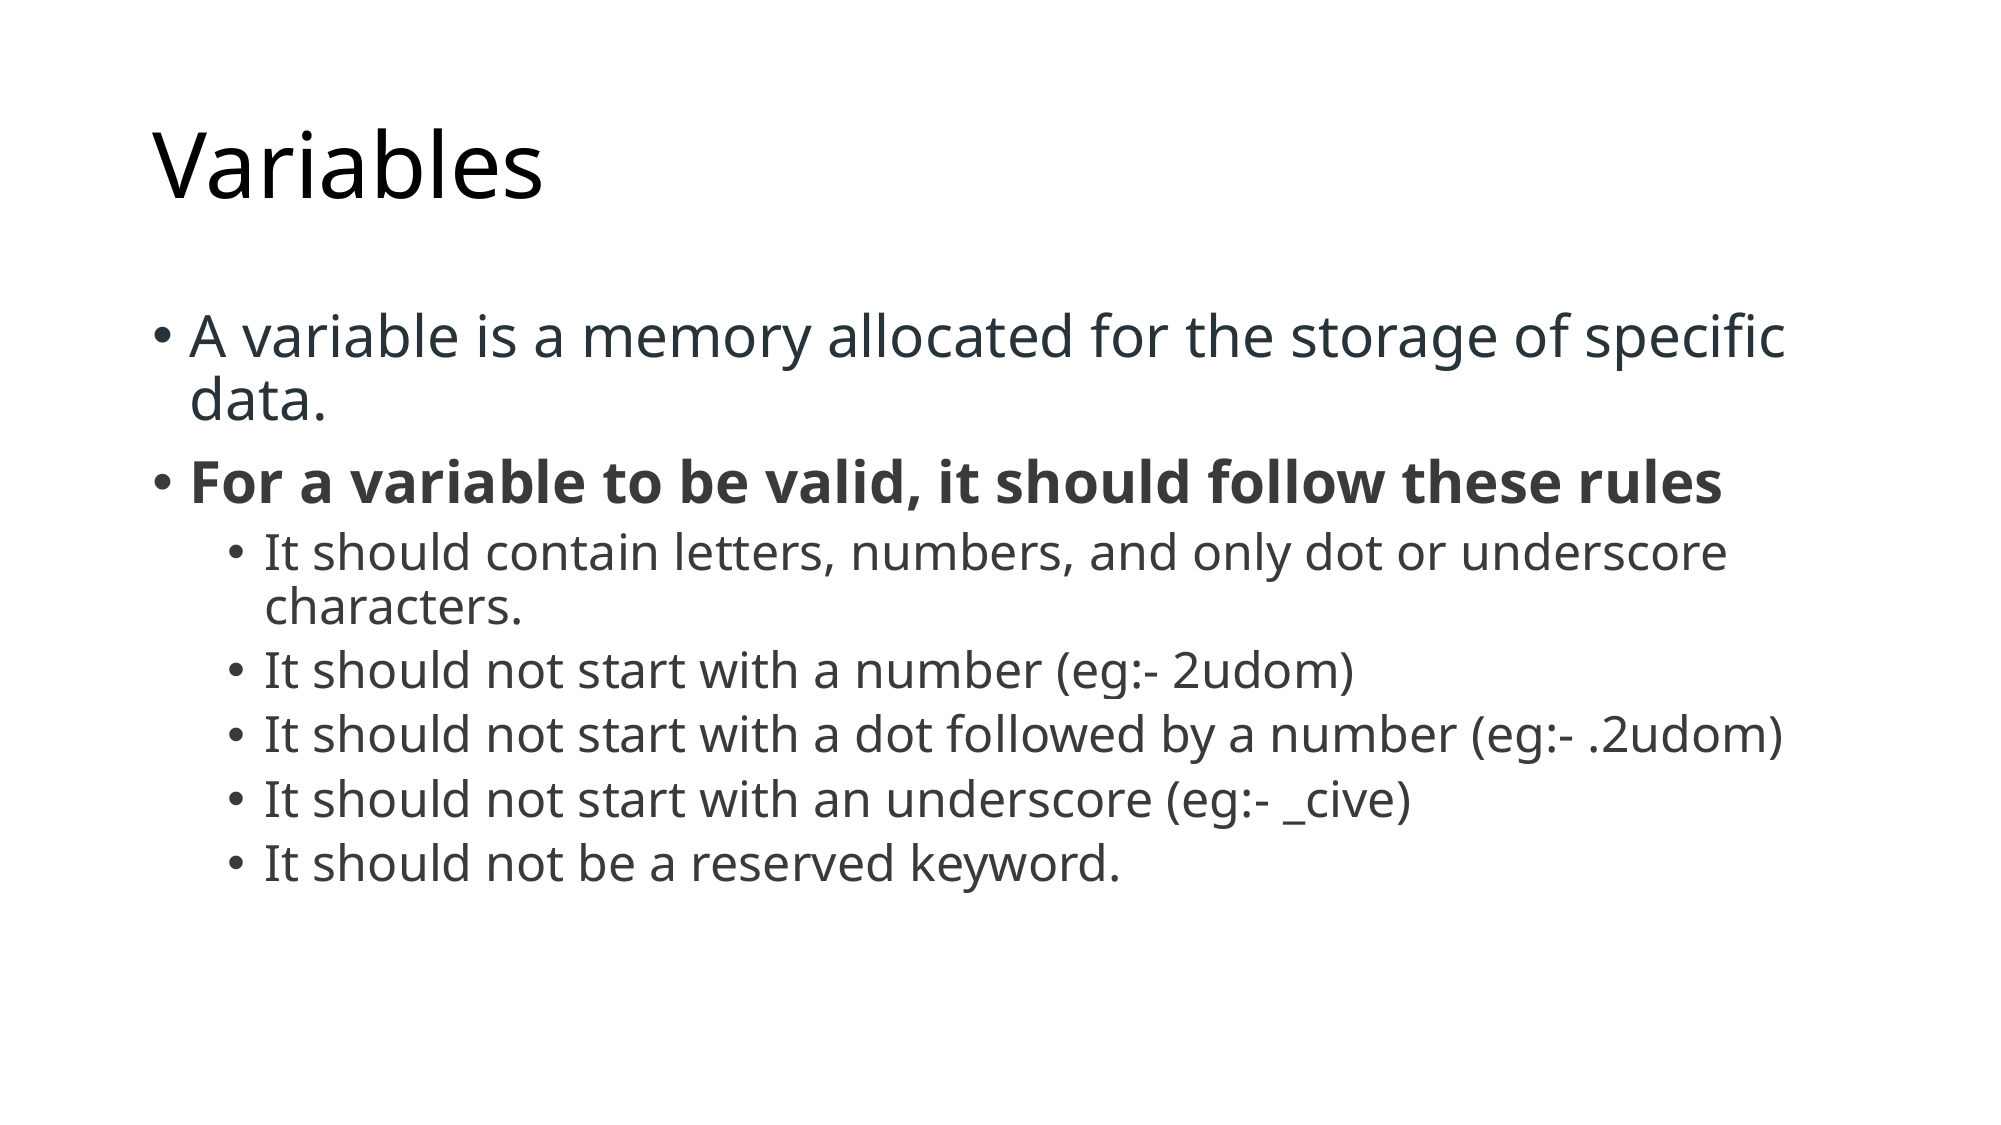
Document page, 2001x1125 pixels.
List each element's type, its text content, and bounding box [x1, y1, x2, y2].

title Variables [137, 59, 1863, 278]
list A variable is a memory allocated for the storage of specific data. For a variable to be valid, it should follow these rules It should contain letters, numbers, and only dot or underscore characters. It should not start with a number (eg:- 2udom) It should not start with a dot followed by a number (eg:- .2udom) It should not start with an underscore (eg:- _cive) It should not be a reserved keyword. [137, 299, 1863, 1014]
